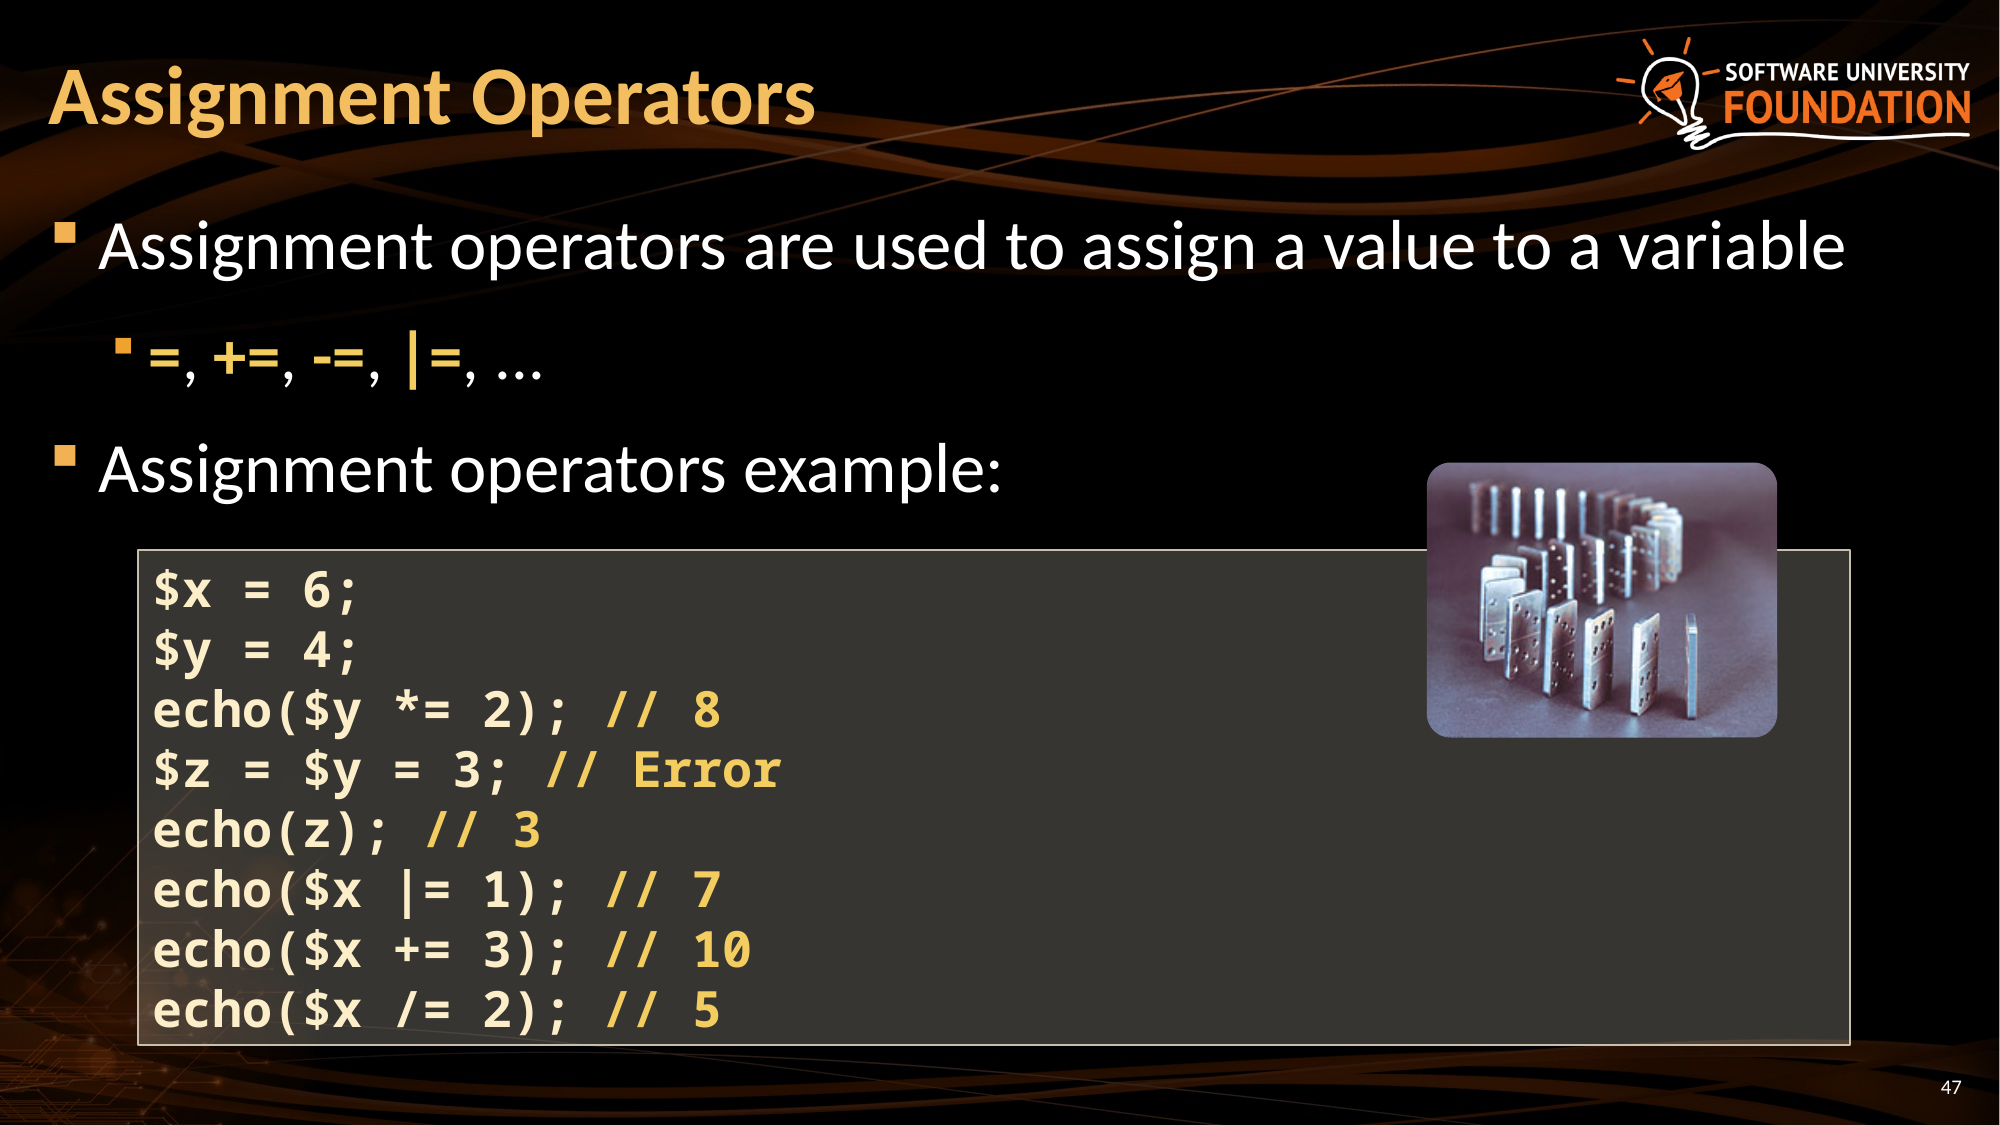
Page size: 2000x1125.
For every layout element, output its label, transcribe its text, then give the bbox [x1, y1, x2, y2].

text_box $x = 6; $y = 4; echo($y *= 2); // 8 $z = $y = 3; // Error echo(z); // 3 echo($x |= 1); // 7 echo($x += 3); // 10 echo($x /= 2); // 5 [138, 549, 1850, 1045]
list Assignment operators are used to assign a value to a variable =, +=, -=, |=, ... Assignment operators example: [31, 188, 1968, 1103]
picture [0, 0, 2000, 1125]
title Assignment Operators [30, 6, 1602, 189]
